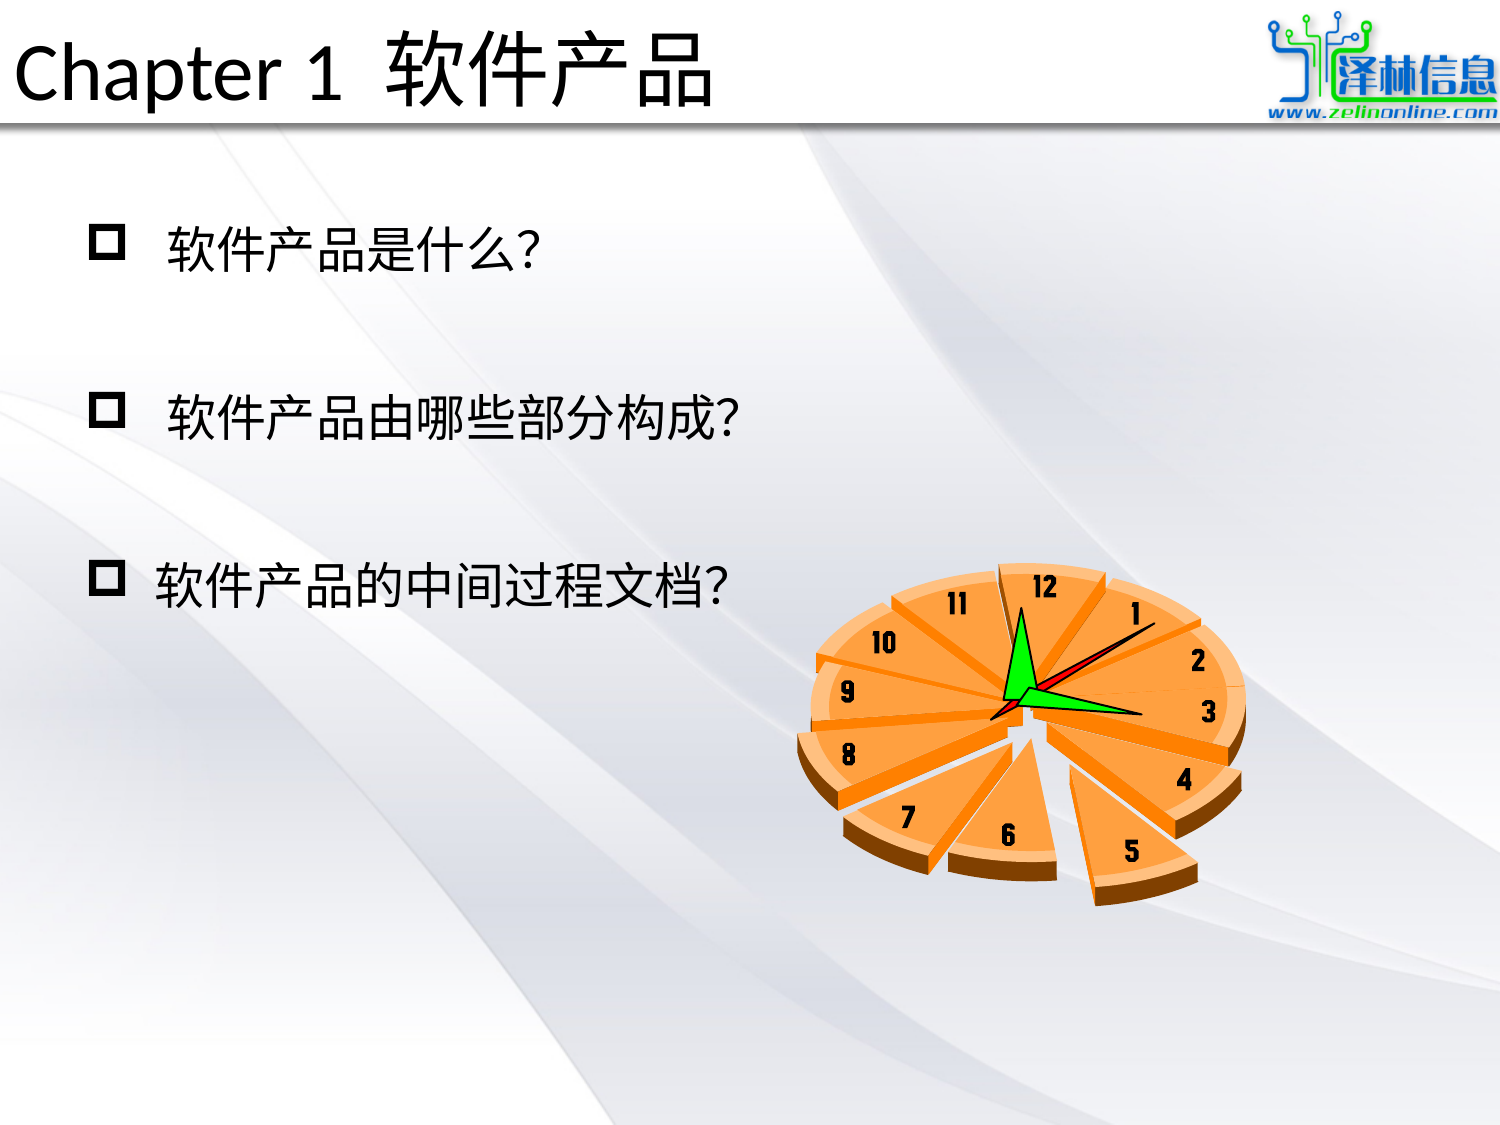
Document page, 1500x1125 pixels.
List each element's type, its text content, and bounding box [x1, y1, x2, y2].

picture [0, 123, 1500, 1125]
title Chapter 1 软件产品 [0, 9, 1350, 118]
text_box 软件产品是什么？ 软件产品由哪些部分构成？ 软件产品的中间过程文档？ [70, 187, 1451, 903]
picture [1350, 11, 1500, 118]
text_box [796, 562, 1248, 907]
